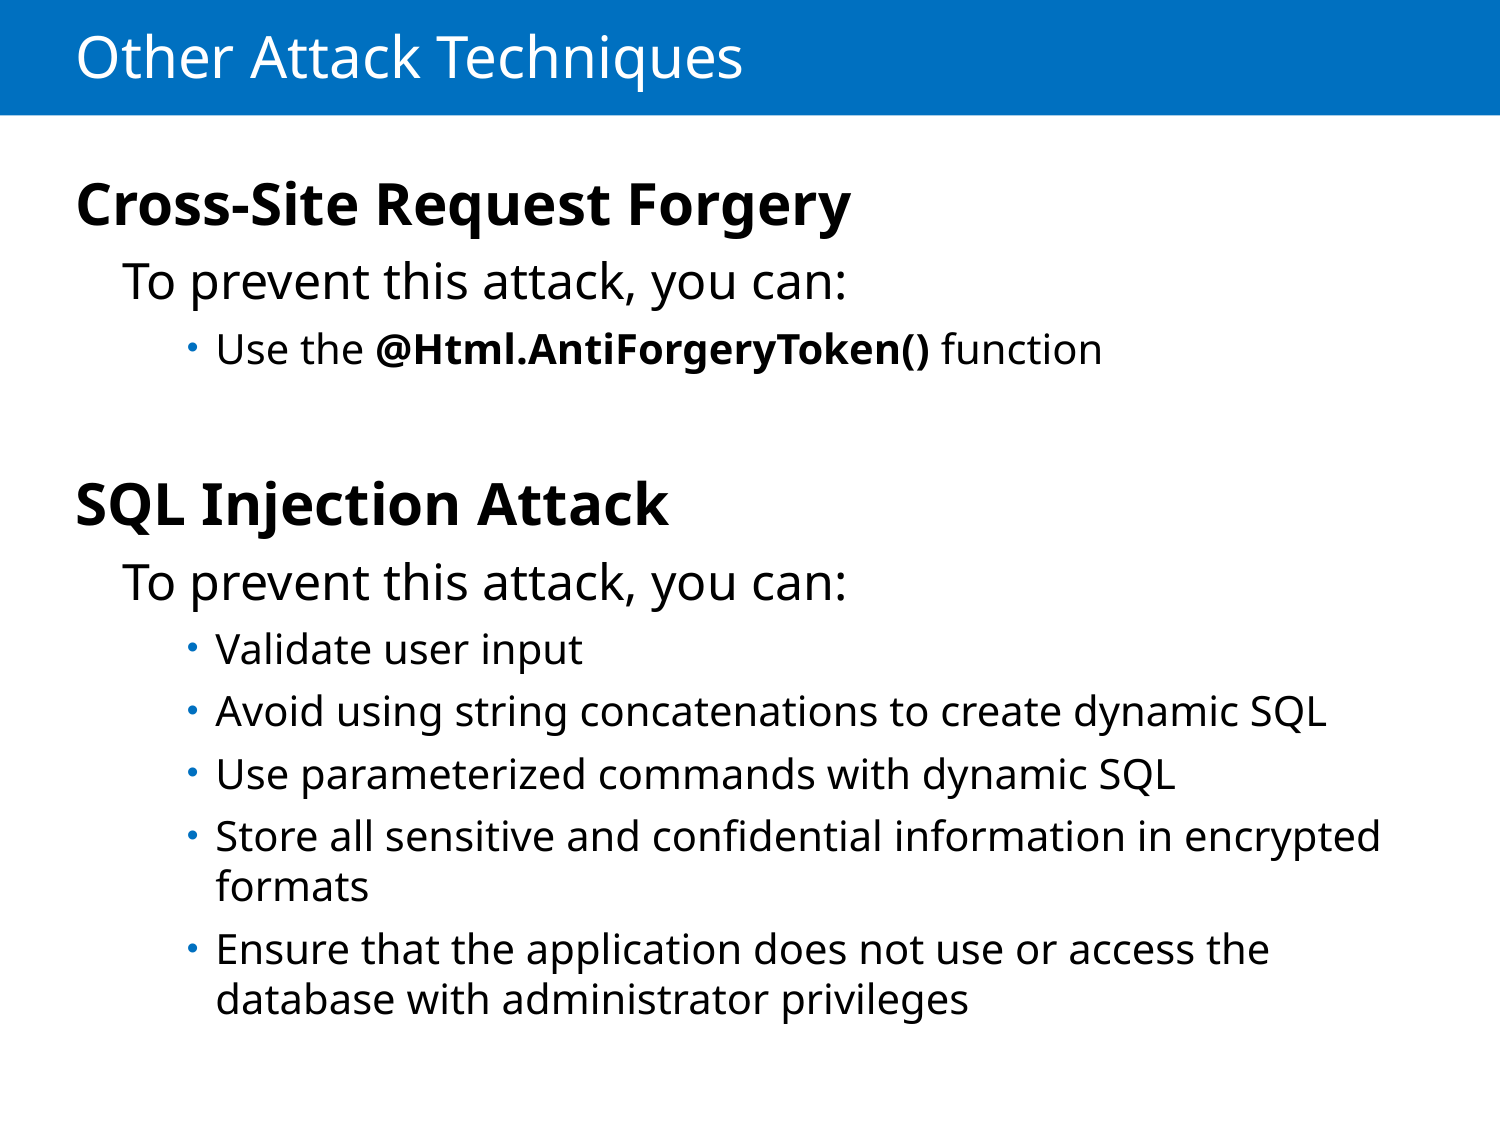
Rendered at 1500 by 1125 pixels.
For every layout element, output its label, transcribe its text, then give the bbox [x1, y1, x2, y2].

title Other Attack Techniques [75, 0, 1351, 122]
text_box Cross-Site Request Forgery To prevent this attack, you can: Use the @Html.AntiForgeryToken() function SQL Injection Attack To prevent this attack, you can: Validate user input Avoid using string concatenations to create dynamic SQL Use parameterized commands with dynamic SQL Store all sensitive and confidential information in encrypted formats Ensure that the application does not use or access the database with administrator privileges [75, 167, 1408, 1012]
